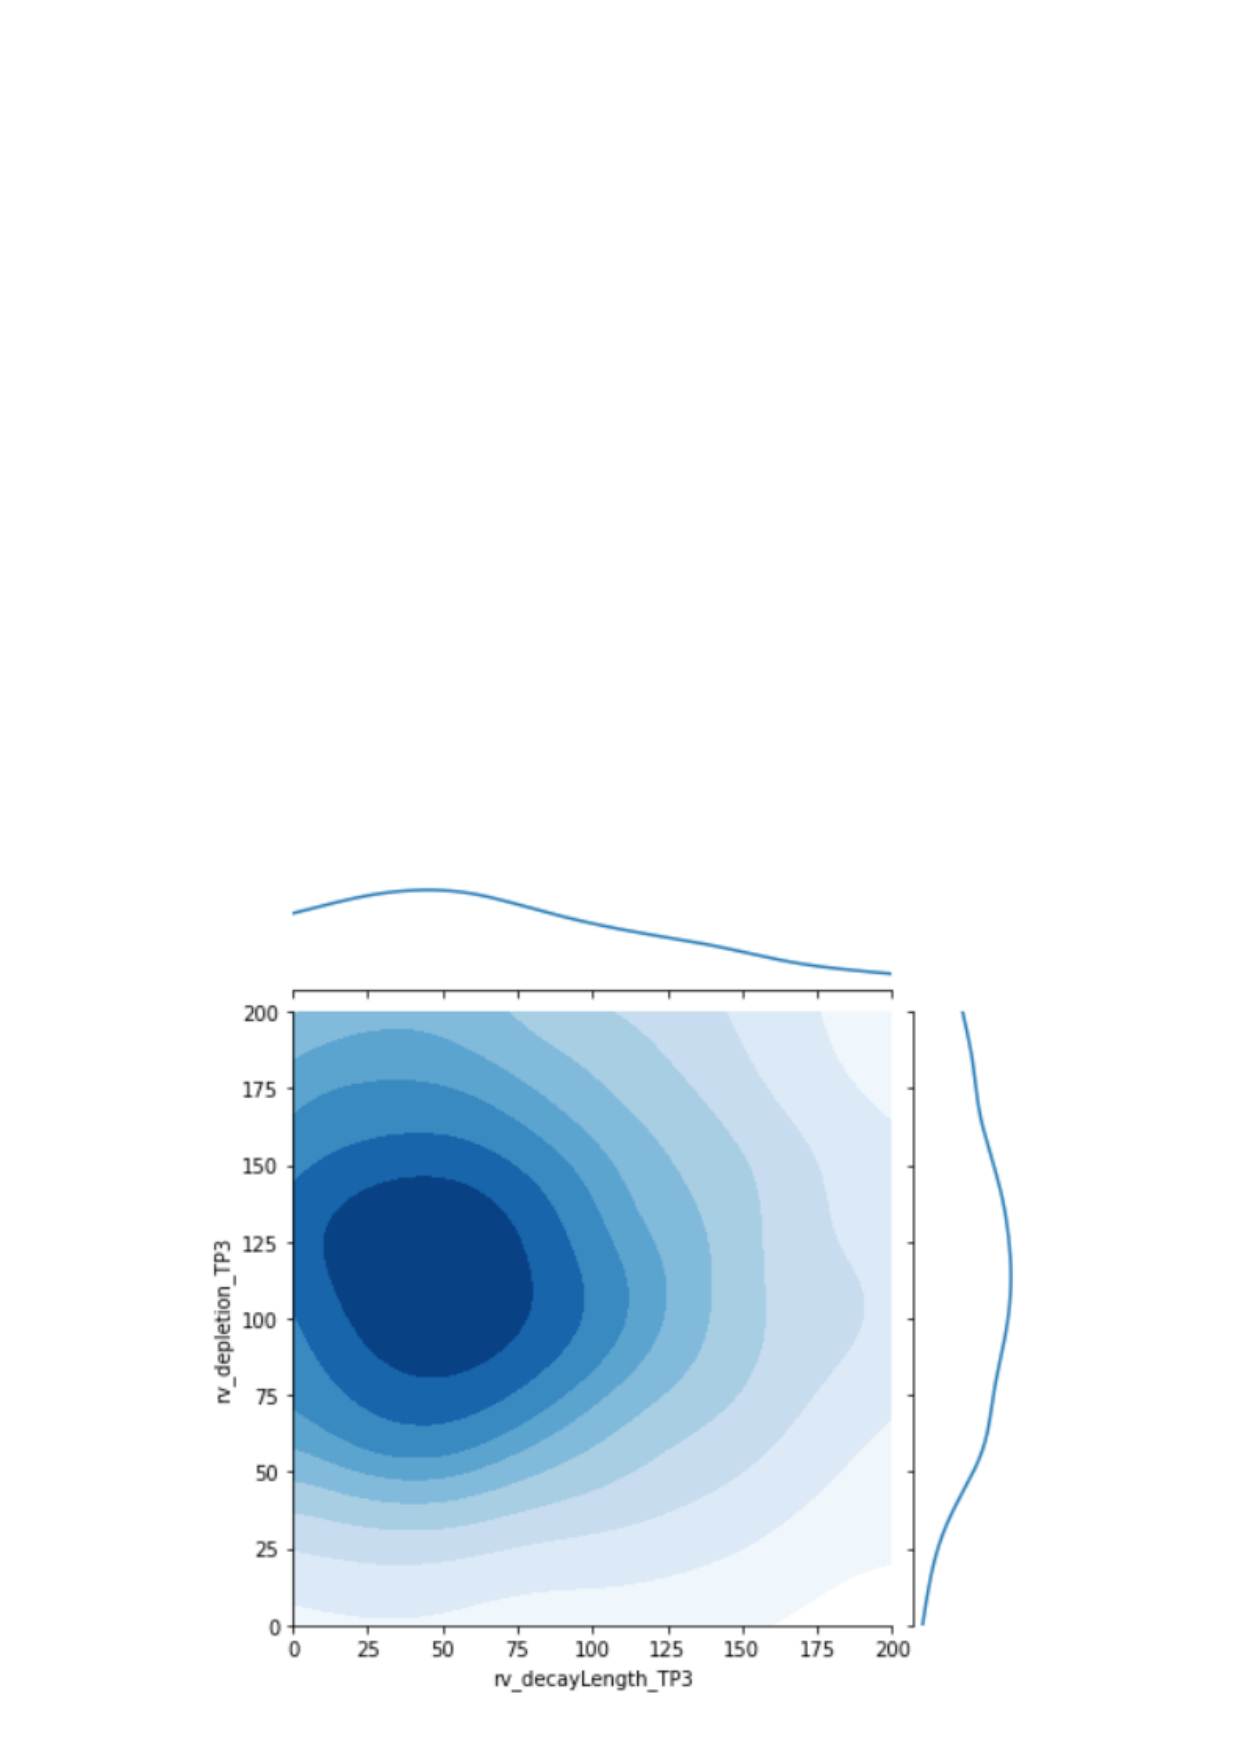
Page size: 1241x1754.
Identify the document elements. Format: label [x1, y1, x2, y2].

picture [191, 879, 1049, 1724]
